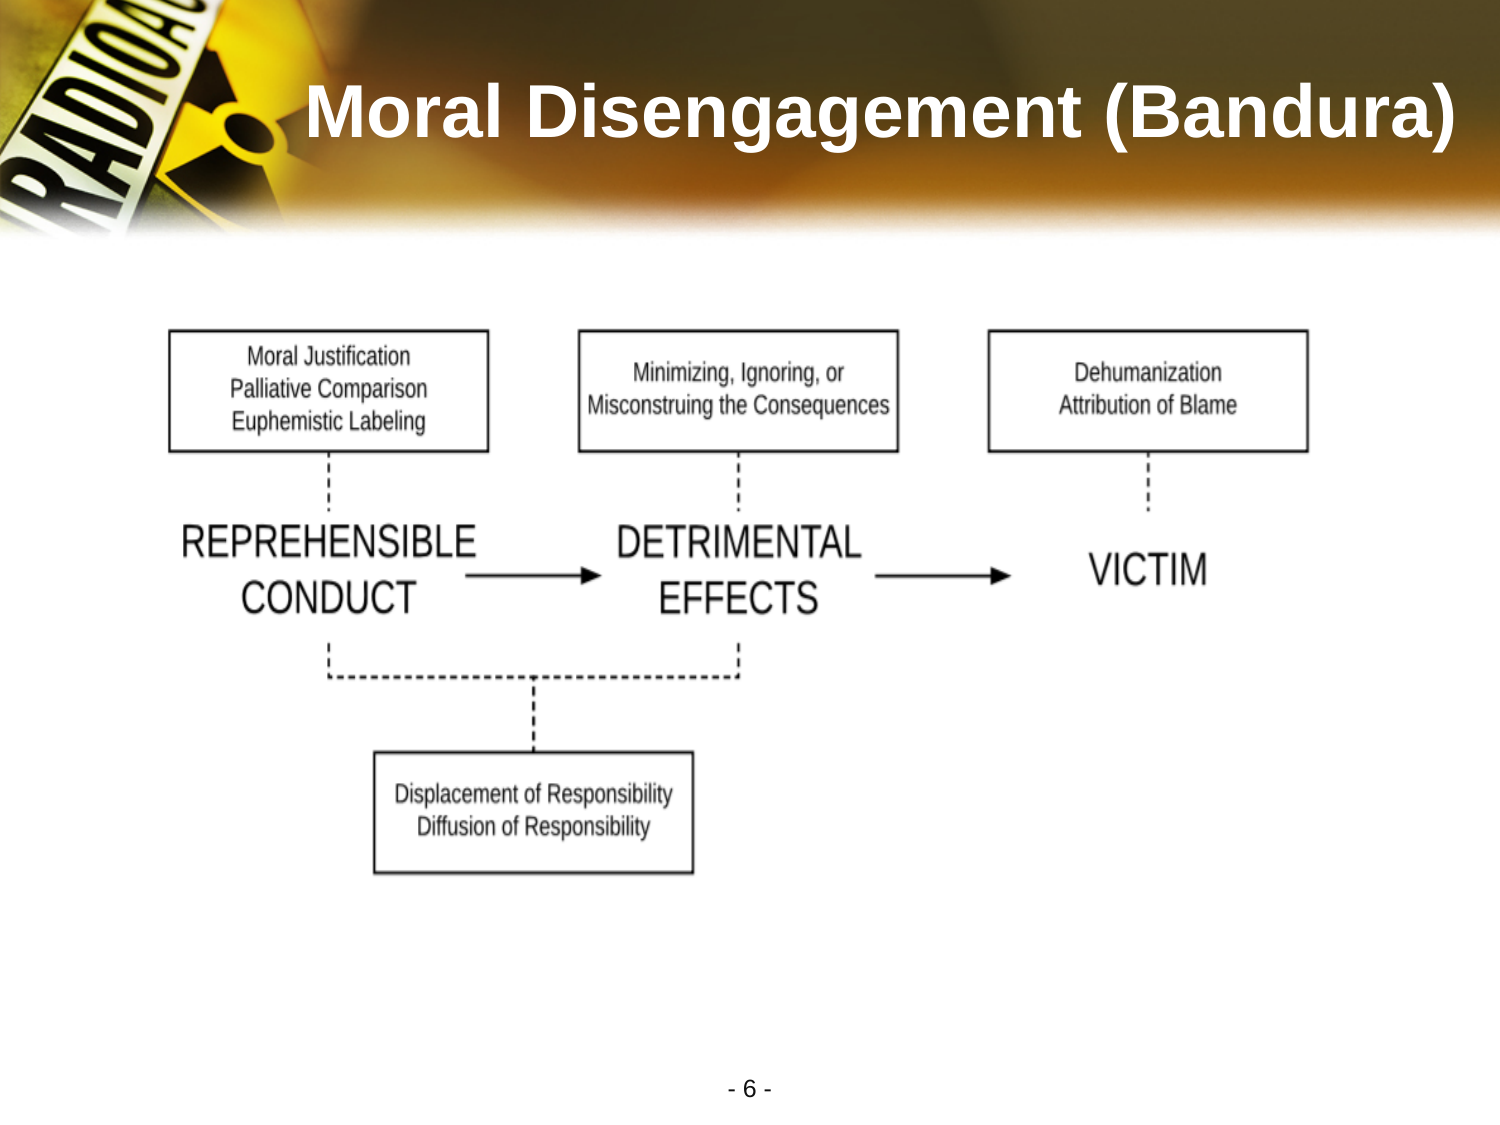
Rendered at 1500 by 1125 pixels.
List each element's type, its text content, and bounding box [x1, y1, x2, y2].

picture [0, 0, 1500, 1065]
title Moral Disengagement (Bandura) [289, 65, 1476, 150]
slide_number - 6 - [0, 1065, 1500, 1125]
